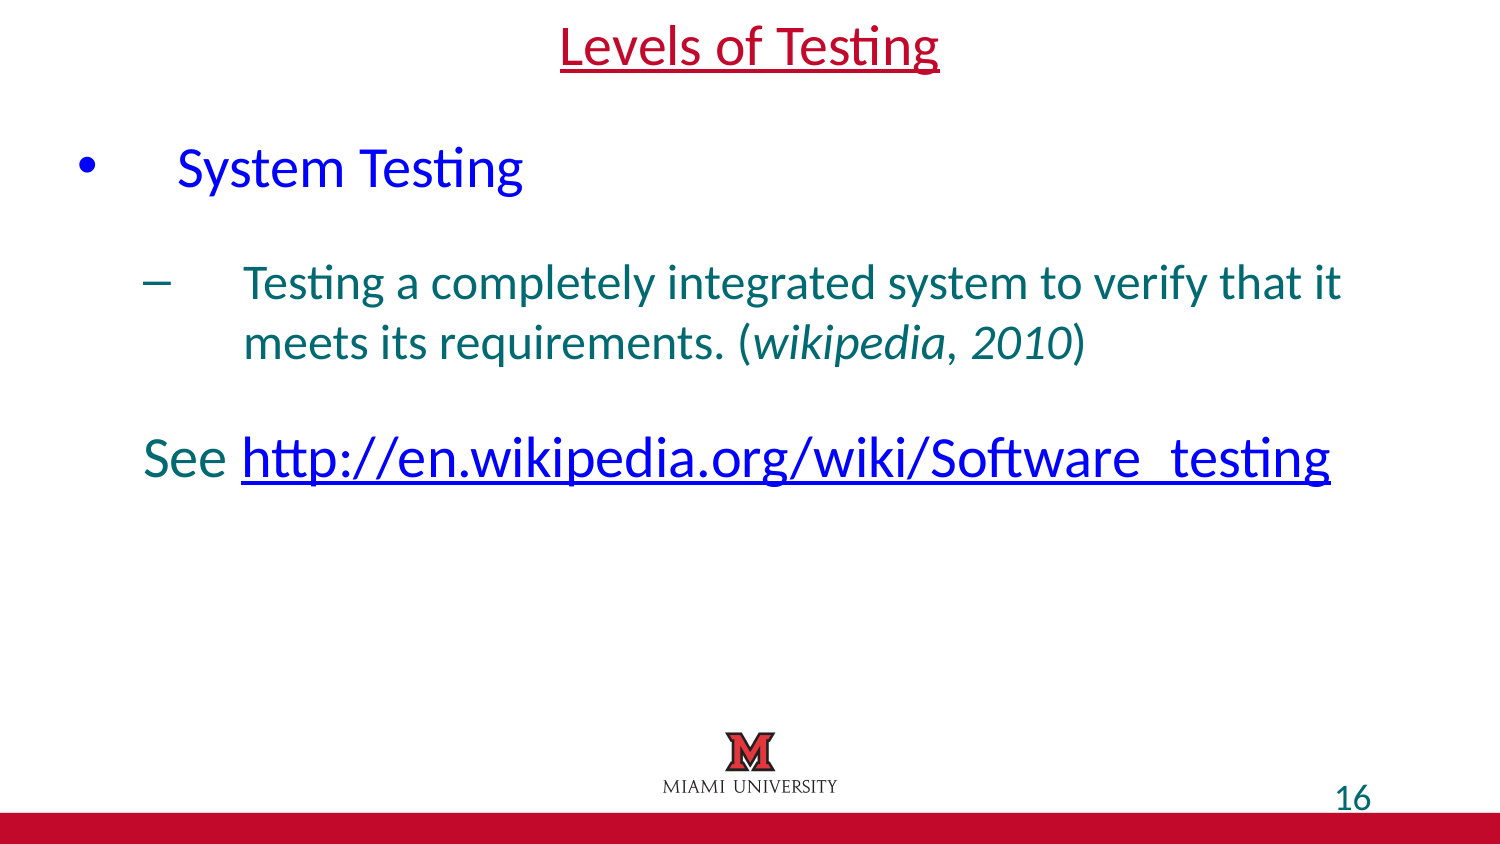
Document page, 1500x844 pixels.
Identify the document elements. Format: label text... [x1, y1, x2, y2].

slide_number 16 [1319, 765, 1425, 797]
title Levels of Testing [75, 0, 1425, 85]
list System Testing Testing a completely integrated system to verify that it meets its requirements. (wikipedia, 2010) See http://en.wikipedia.org/wiki/Software_testing [62, 121, 1475, 750]
